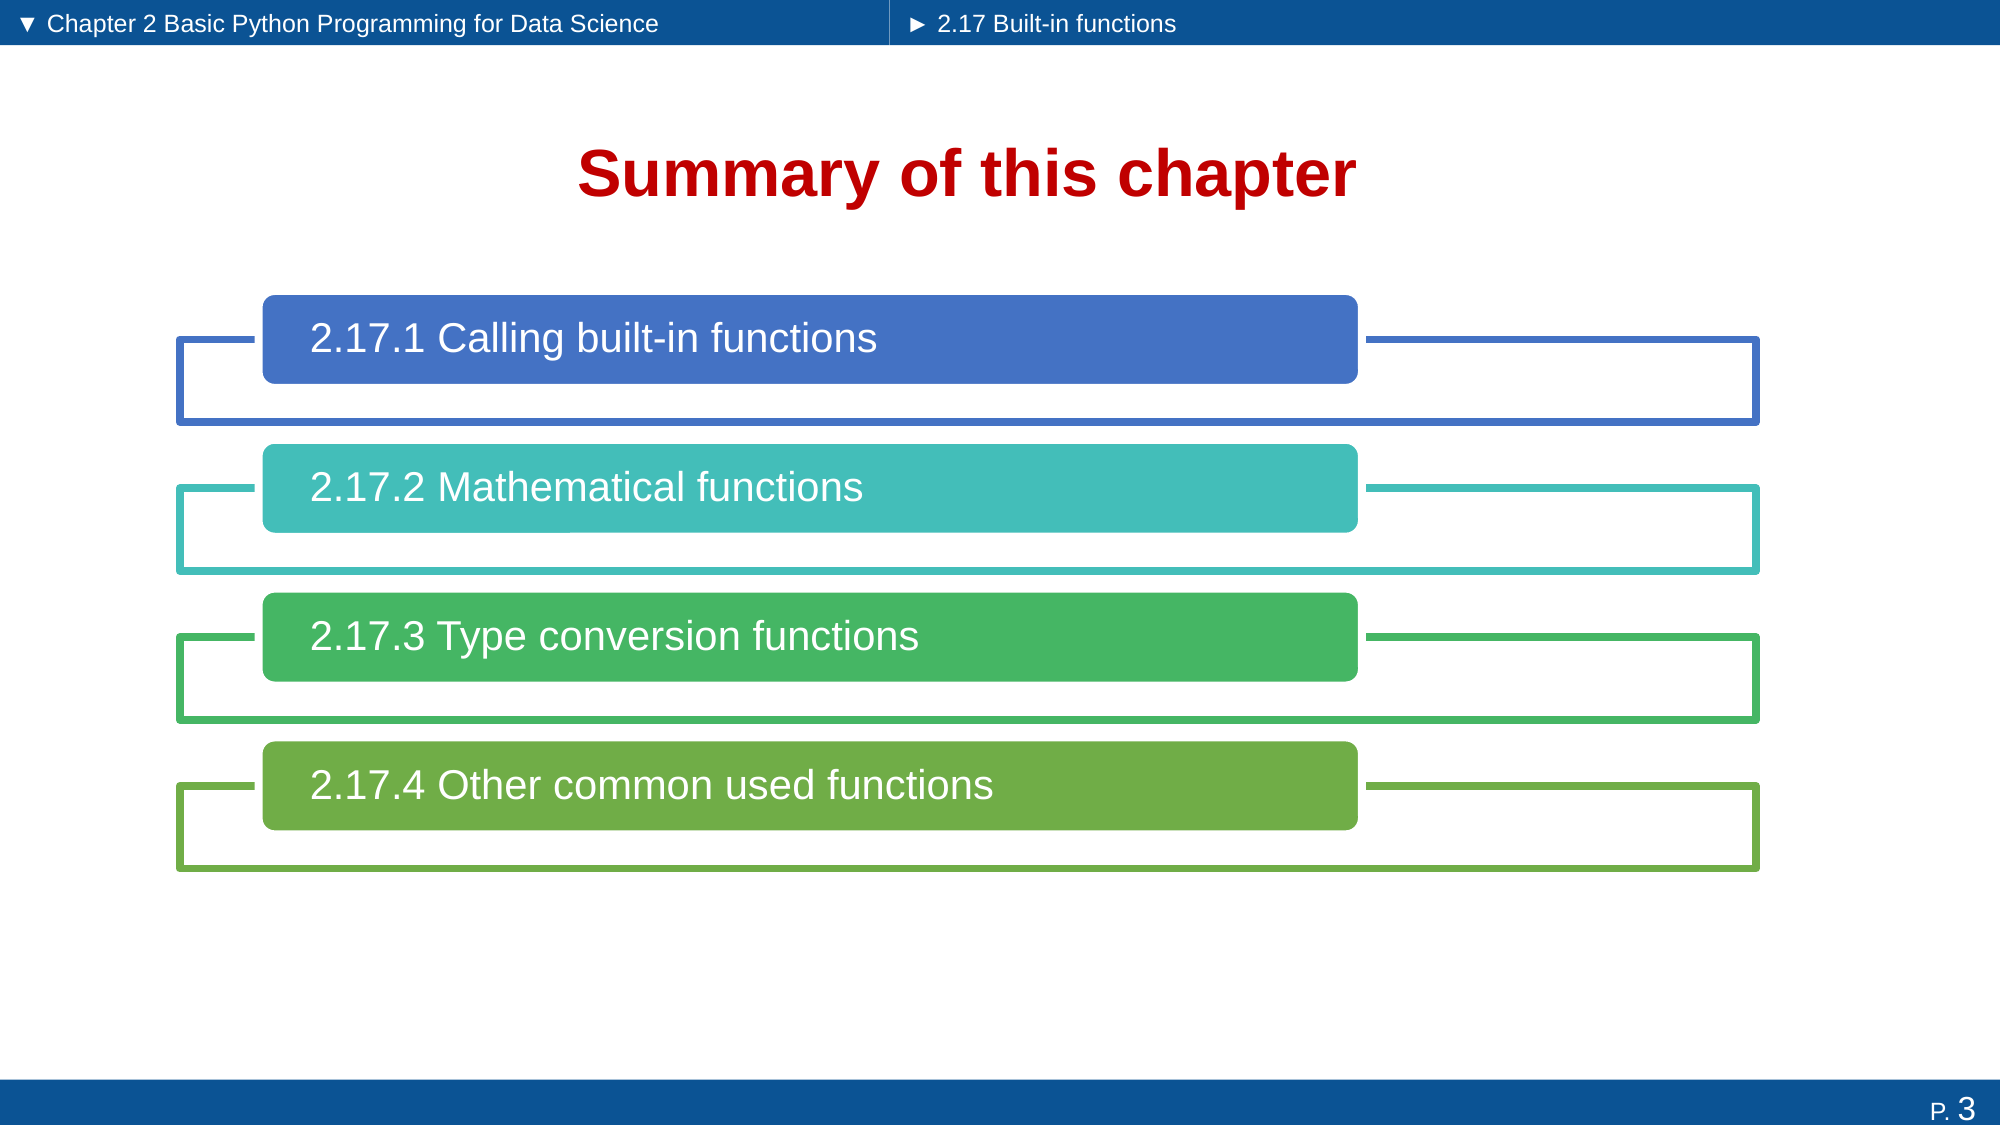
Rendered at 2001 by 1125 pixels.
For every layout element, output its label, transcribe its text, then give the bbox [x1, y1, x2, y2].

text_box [179, 278, 1756, 882]
list ► 2.17 Built-in functions [890, 0, 1276, 43]
title Summary of this chapter [376, 101, 1560, 238]
list ▼ Chapter 2 Basic Python Programming for Data Science [0, 0, 725, 43]
